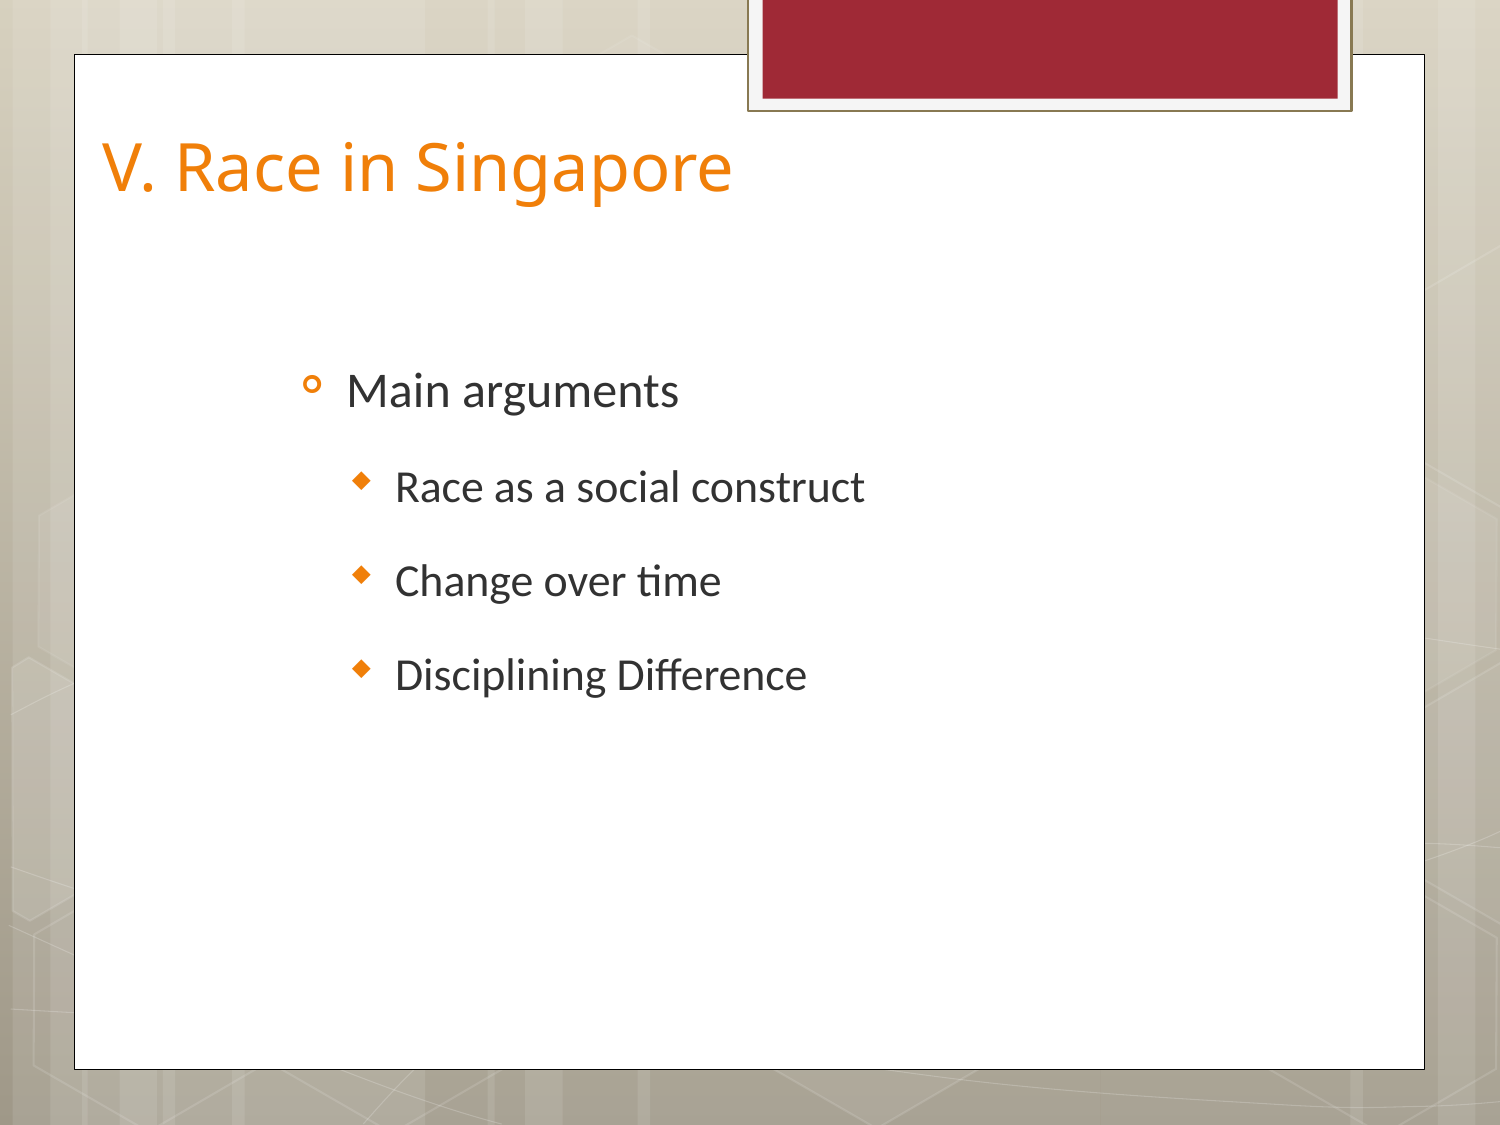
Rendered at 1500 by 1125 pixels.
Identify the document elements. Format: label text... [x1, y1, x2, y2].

title V. Race in Singapore [87, 87, 1500, 213]
list Main arguments Race as a social construct Change over time Disciplining Difference [275, 350, 1263, 875]
